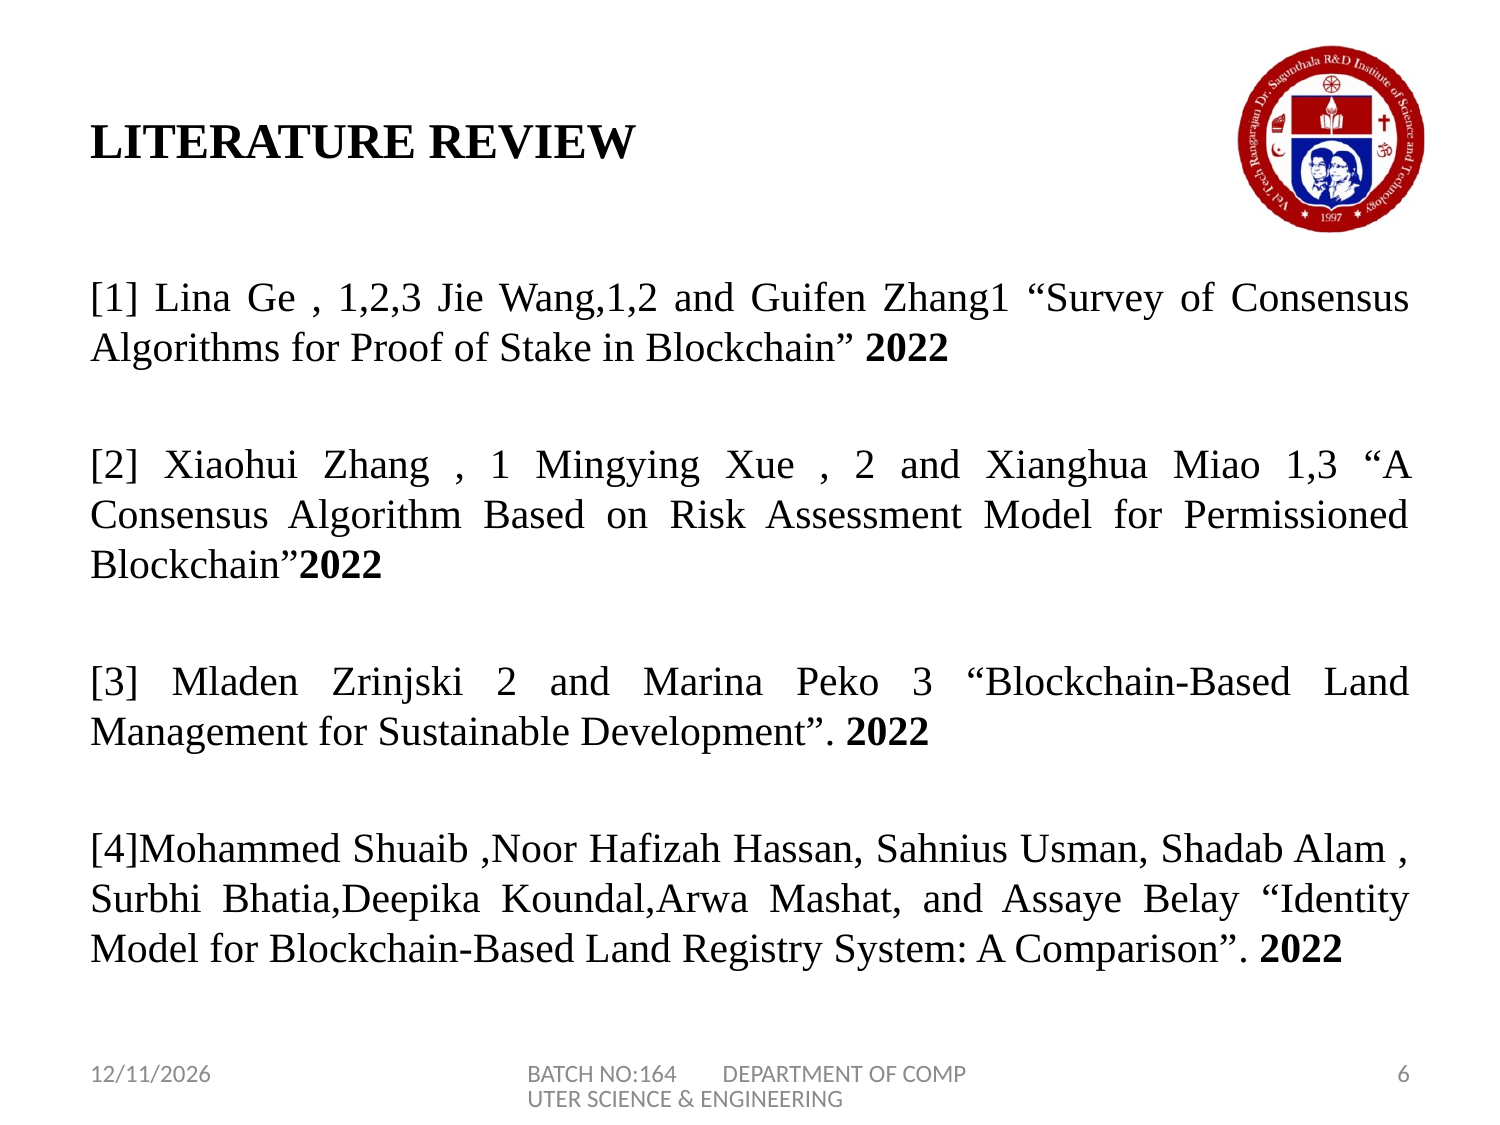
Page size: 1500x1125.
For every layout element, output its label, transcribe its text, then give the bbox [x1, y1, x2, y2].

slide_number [75, 1042, 425, 1103]
list [1] Lina Ge , 1,2,3 Jie Wang,1,2 and Guifen Zhang1 “Survey of Consensus Algorithms for Proof of Stake in Blockchain” 2022 [2] Xiaohui Zhang , 1 Mingying Xue , 2 and Xianghua Miao 1,3 “A Consensus Algorithm Based on Risk Assessment Model for Permissioned Blockchain”2022 [3] Mladen Zrinjski 2 and Marina Peko 3 “Blockchain-Based Land Management for Sustainable Development”. 2022 [4]Mohammed Shuaib ,Noor Hafizah Hassan, Sahnius Usman, Shadab Alam , Surbhi Bhatia,Deepika Koundal,Arwa Mashat, and Assaye Belay “Identity Model for Blockchain-Based Land Registry System: A Comparison”. 2022 [75, 262, 1425, 1005]
title LITERATURE REVIEW [75, 45, 1425, 233]
slide_number 6 [1074, 1042, 1425, 1103]
footer BATCH NO:164 DEPARTMENT OF COMPUTER SCIENCE & ENGINEERING [512, 1042, 988, 1103]
